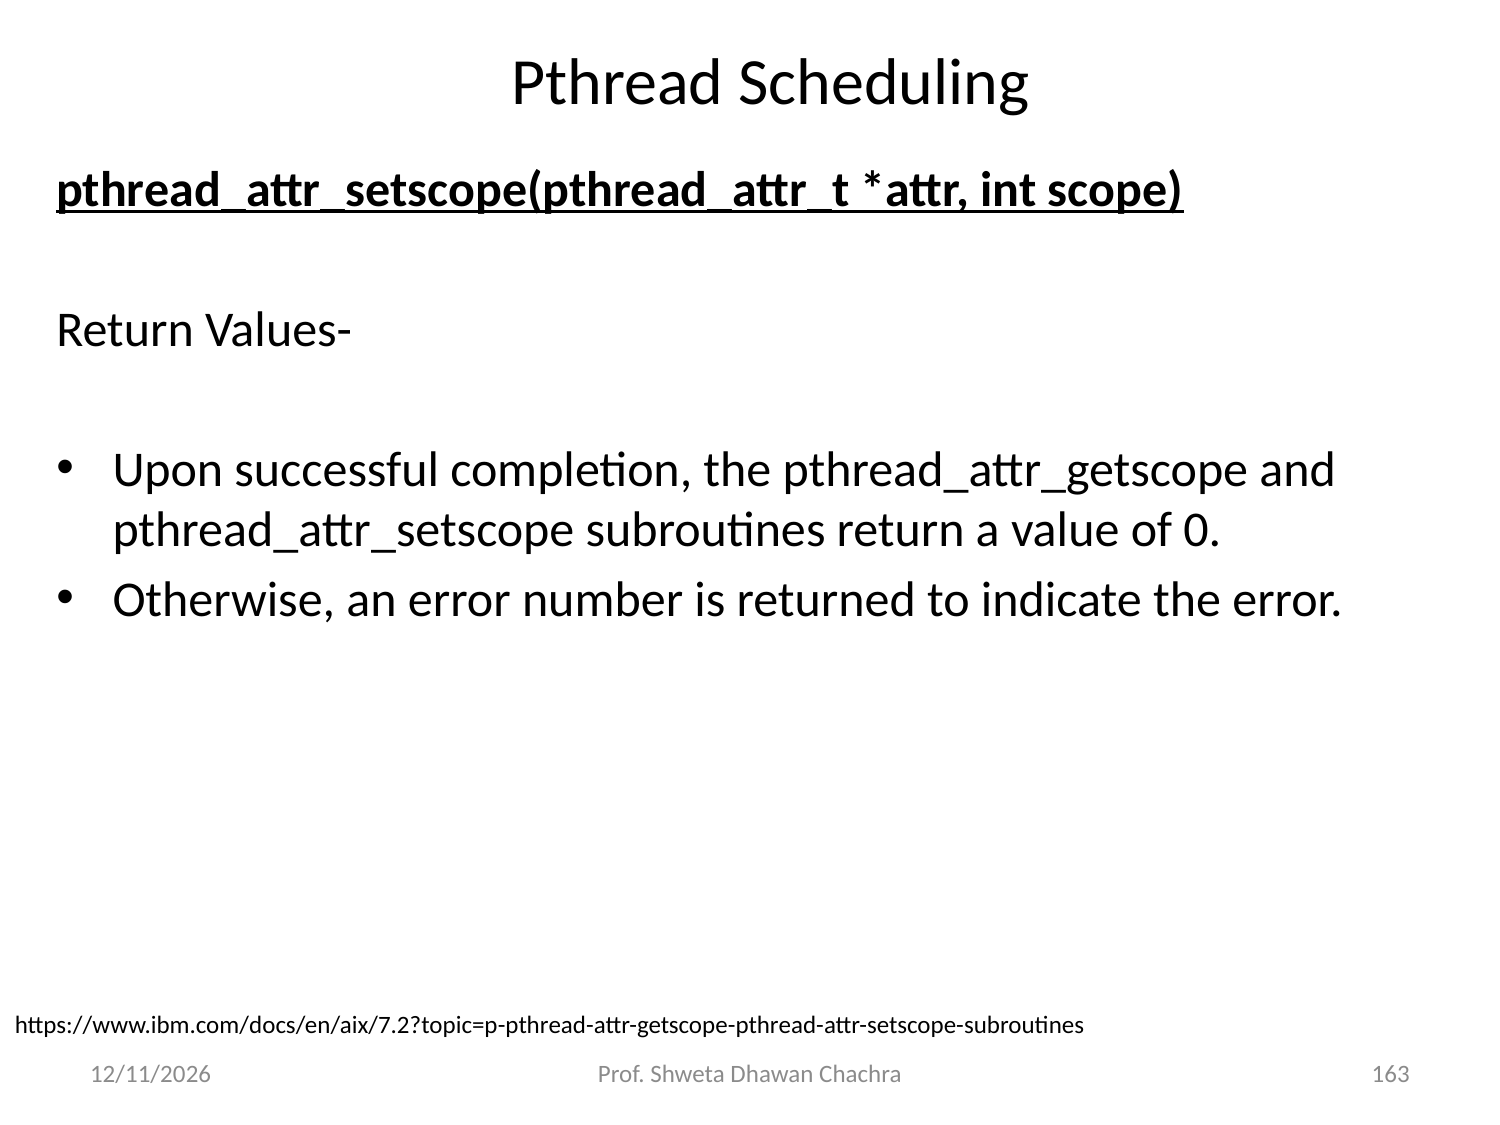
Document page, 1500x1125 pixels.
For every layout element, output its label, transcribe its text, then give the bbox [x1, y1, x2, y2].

slide_number 163 [1074, 1046, 1425, 1103]
title Pthread Scheduling [116, 31, 1425, 126]
list pthread_attr_setscope(pthread_attr_t *attr, int scope) Return Values- Upon successful completion, the pthread_attr_getscope and pthread_attr_setscope subroutines return a value of 0. Otherwise, an error number is returned to indicate the error. [41, 149, 1400, 731]
footer Prof. Shweta Dhawan Chachra [512, 1046, 988, 1103]
text_box https://www.ibm.com/docs/en/aix/7.2?topic=p-pthread-attr-getscope-pthread-attr-setscope-subroutines [0, 1001, 1500, 1046]
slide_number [75, 1046, 425, 1103]
